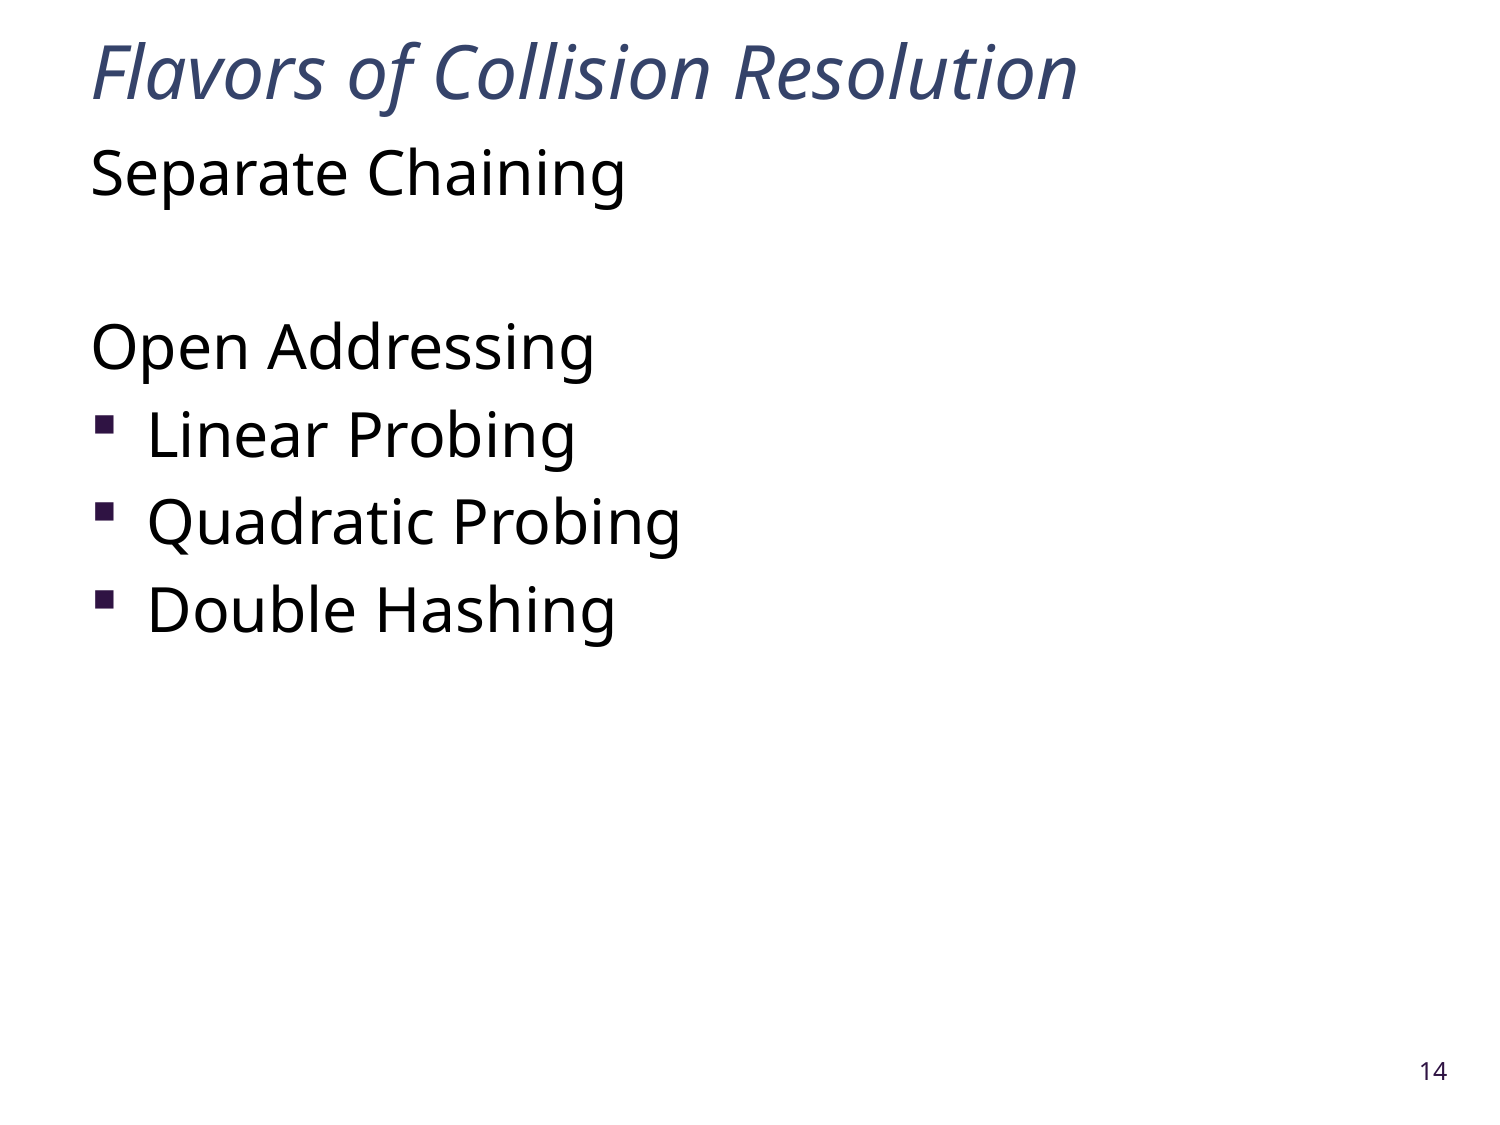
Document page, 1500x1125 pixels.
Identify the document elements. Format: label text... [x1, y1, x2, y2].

slide_number 14 [1333, 1042, 1463, 1103]
list Separate Chaining Open Addressing Linear Probing Quadratic Probing Double Hashing [75, 125, 1463, 1025]
title Flavors of Collision Resolution [75, 24, 1463, 105]
